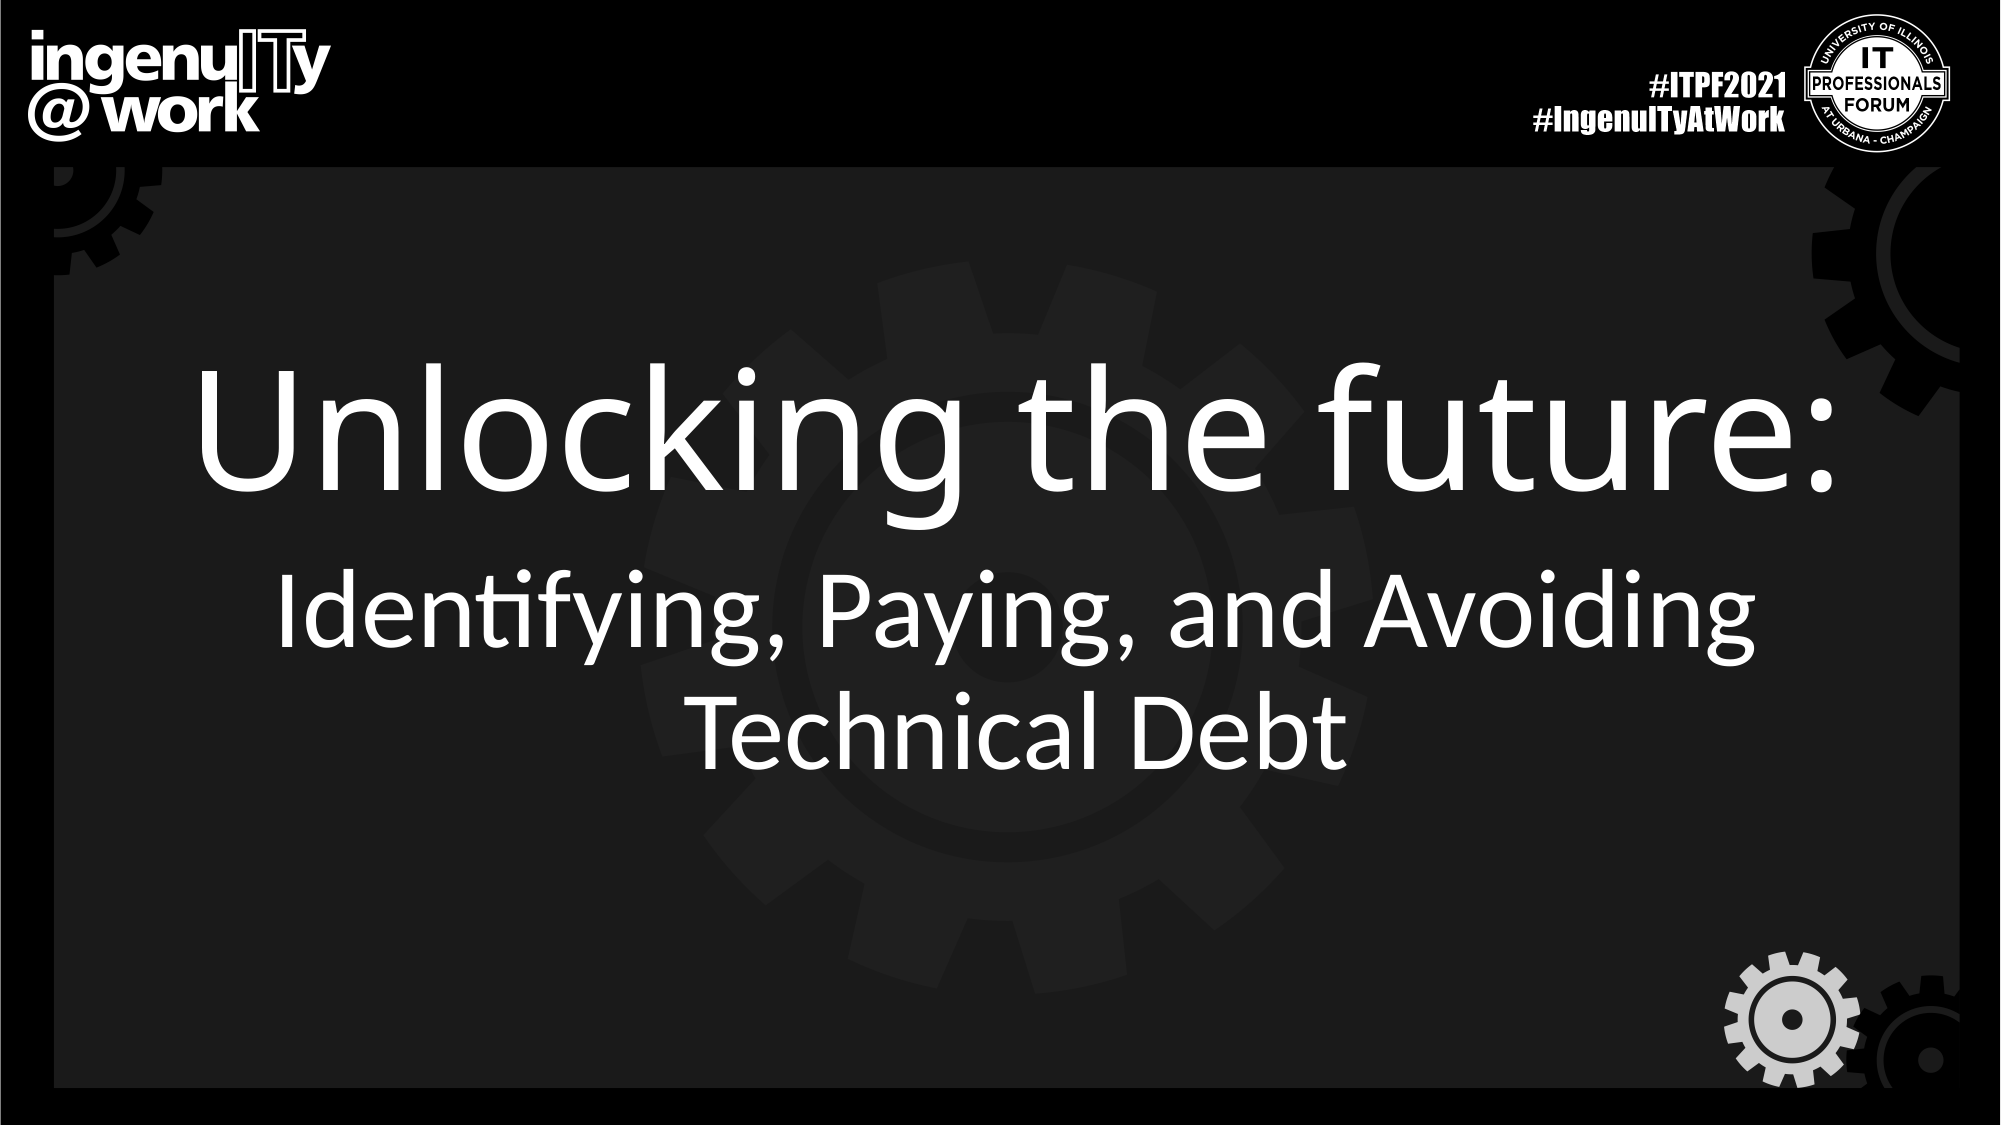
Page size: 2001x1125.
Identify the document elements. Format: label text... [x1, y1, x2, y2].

picture [0, 0, 2001, 1125]
text_box Unlocking the future: [97, 268, 1936, 534]
text_box Identifying, Paying, and Avoiding Technical Debt [97, 543, 1936, 922]
